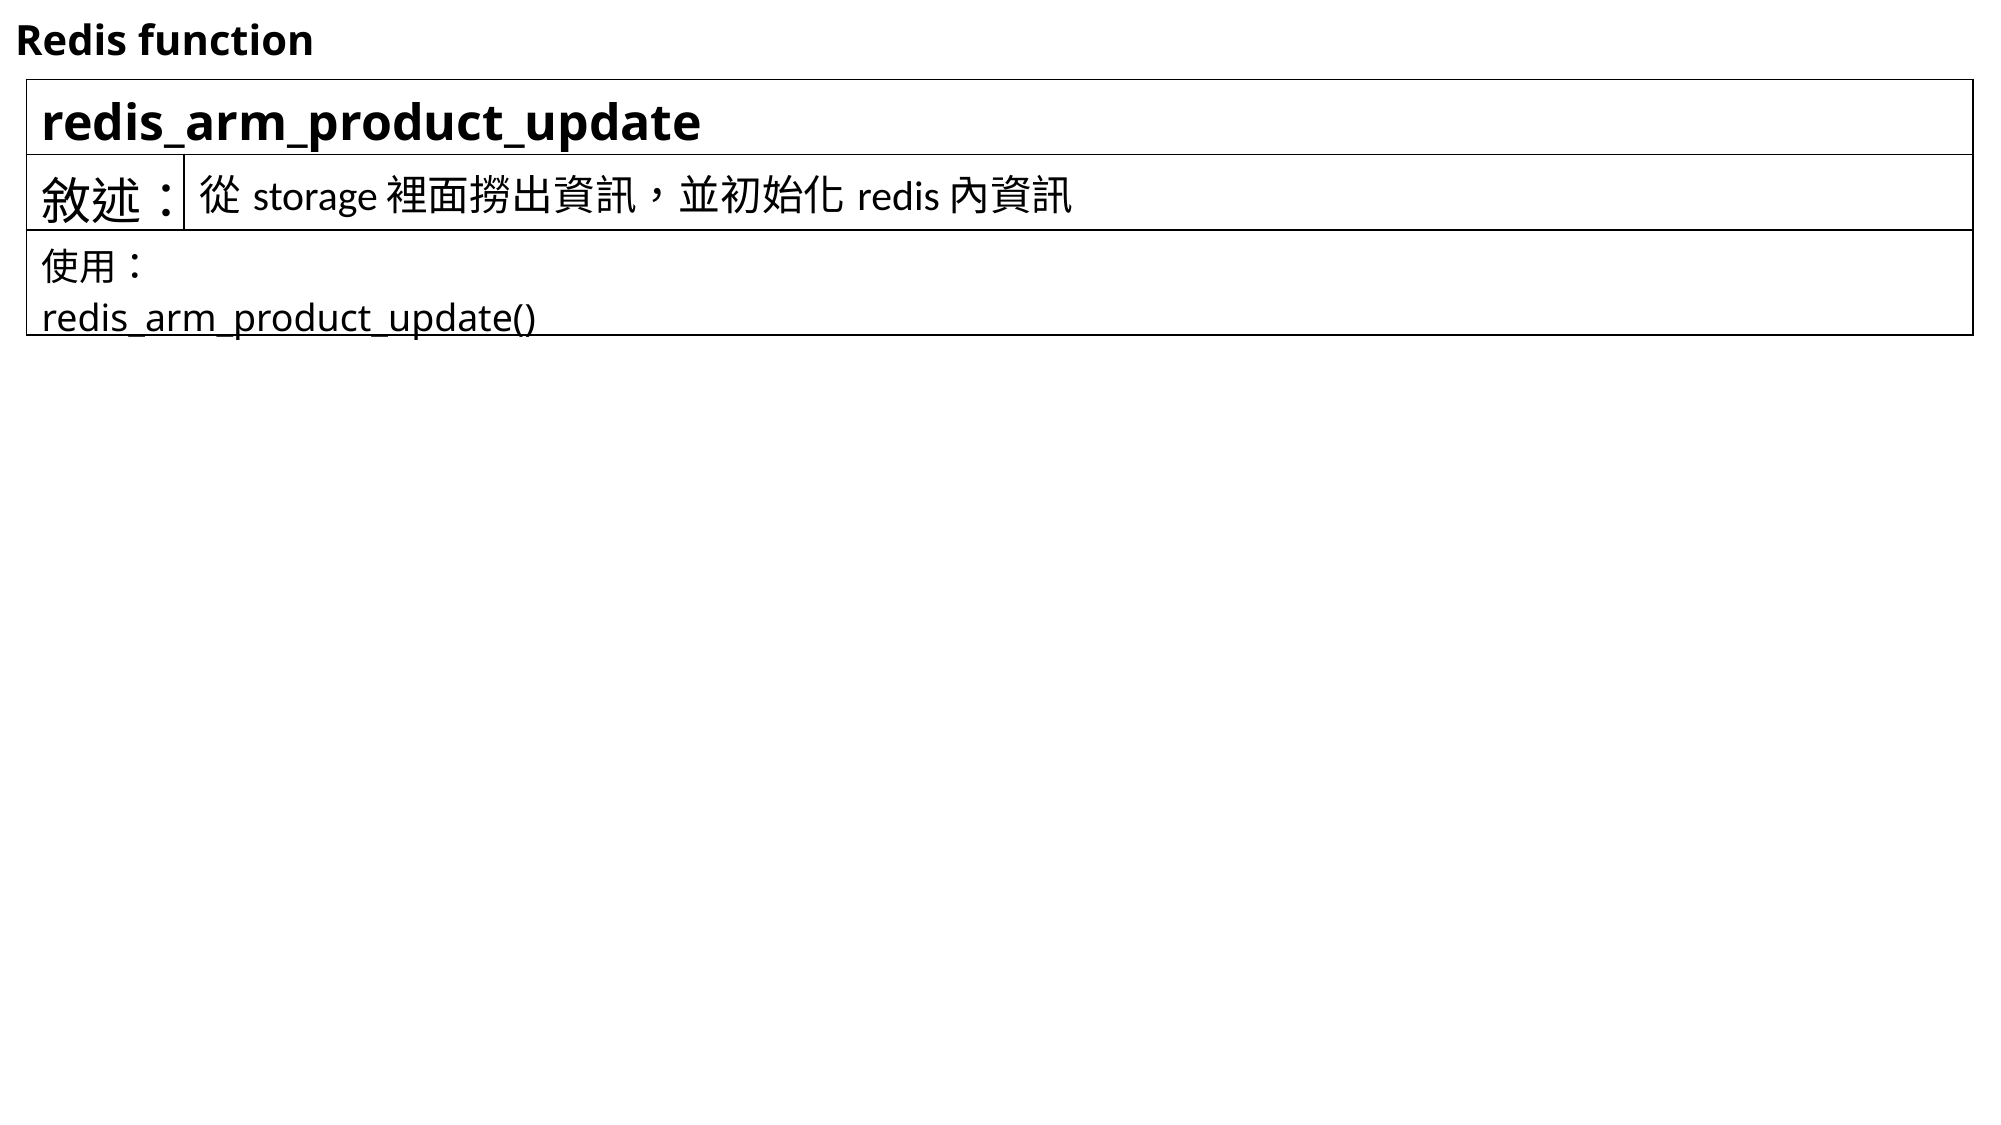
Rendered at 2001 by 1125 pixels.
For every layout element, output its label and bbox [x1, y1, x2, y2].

table_header [27, 80, 1972, 154]
table_cell [27, 155, 183, 229]
table_cell [27, 231, 1972, 334]
table_cell [185, 155, 1972, 229]
text_box [0, 3, 371, 74]
